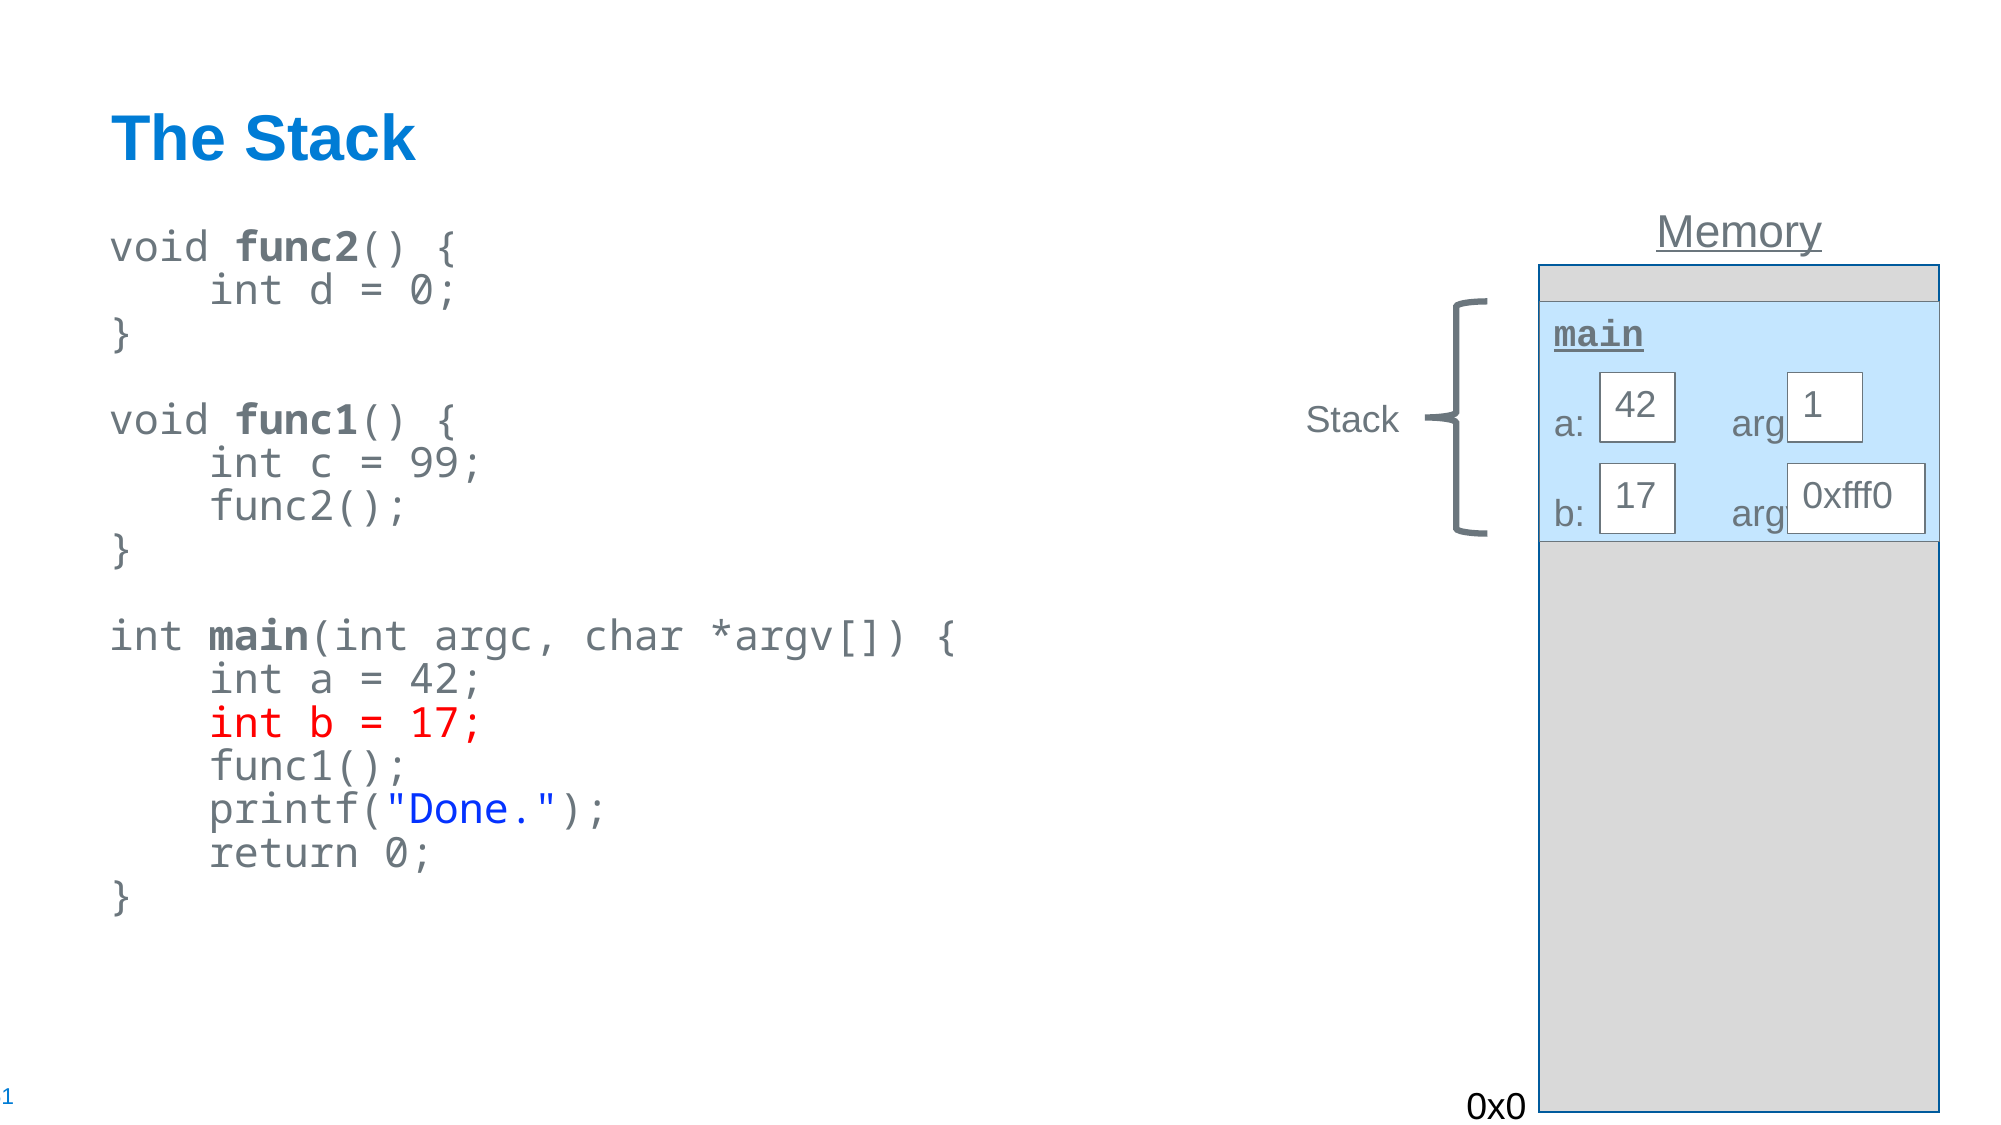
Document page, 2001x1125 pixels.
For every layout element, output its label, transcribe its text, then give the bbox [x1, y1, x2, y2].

text_box 17 [1599, 463, 1675, 534]
text_box [1424, 300, 1488, 535]
text_box [1538, 264, 1940, 1113]
text_box void func2() { int d = 0; } void func1() { int c = 99; func2(); } int main(int argc, char *argv[]) { int a = 42; int b = 17; func1(); printf("Done."); return 0; } [37, 225, 1025, 988]
text_box 0x0 [1451, 1074, 1542, 1125]
title The Stack [96, 64, 1822, 183]
text_box 42 [1599, 372, 1675, 443]
text_box Memory [1639, 199, 1840, 264]
text_box main a: argc: b: argv: [1539, 301, 1940, 542]
text_box 1 [1787, 372, 1863, 443]
text_box Stack [1290, 387, 1415, 447]
text_box 0xfff0 [1787, 463, 1925, 534]
